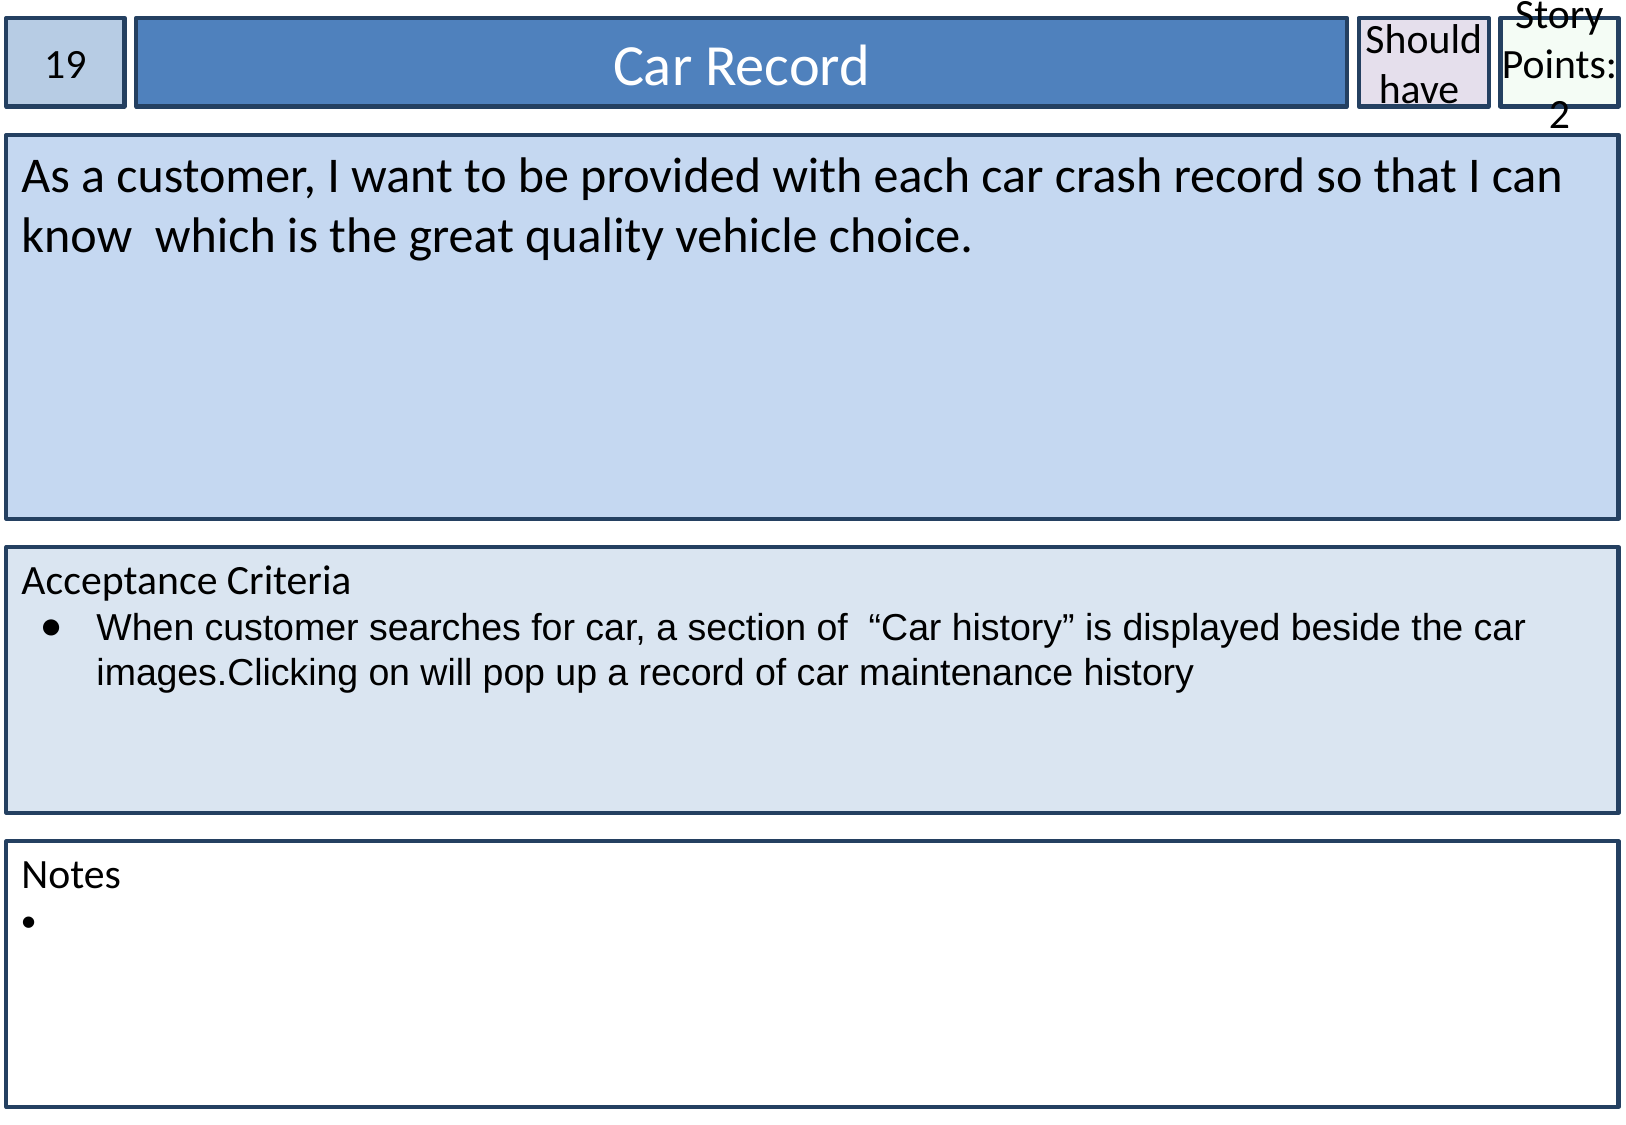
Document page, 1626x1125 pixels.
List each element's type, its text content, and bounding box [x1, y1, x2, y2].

text_box 19 [6, 17, 125, 107]
text_box Acceptance Criteria When customer searches for car, a section of “Car history” is displayed beside the car images.Clicking on will pop up a record of car maintenance history [6, 547, 1619, 813]
text_box As a customer, I want to be provided with each car crash record so that I can know which is the great quality vehicle choice. [6, 134, 1619, 519]
text_box Notes [6, 841, 1619, 1107]
text_box Story Points:2 [1500, 17, 1619, 107]
text_box Should have [1358, 17, 1489, 107]
text_box Car Record [136, 17, 1347, 107]
